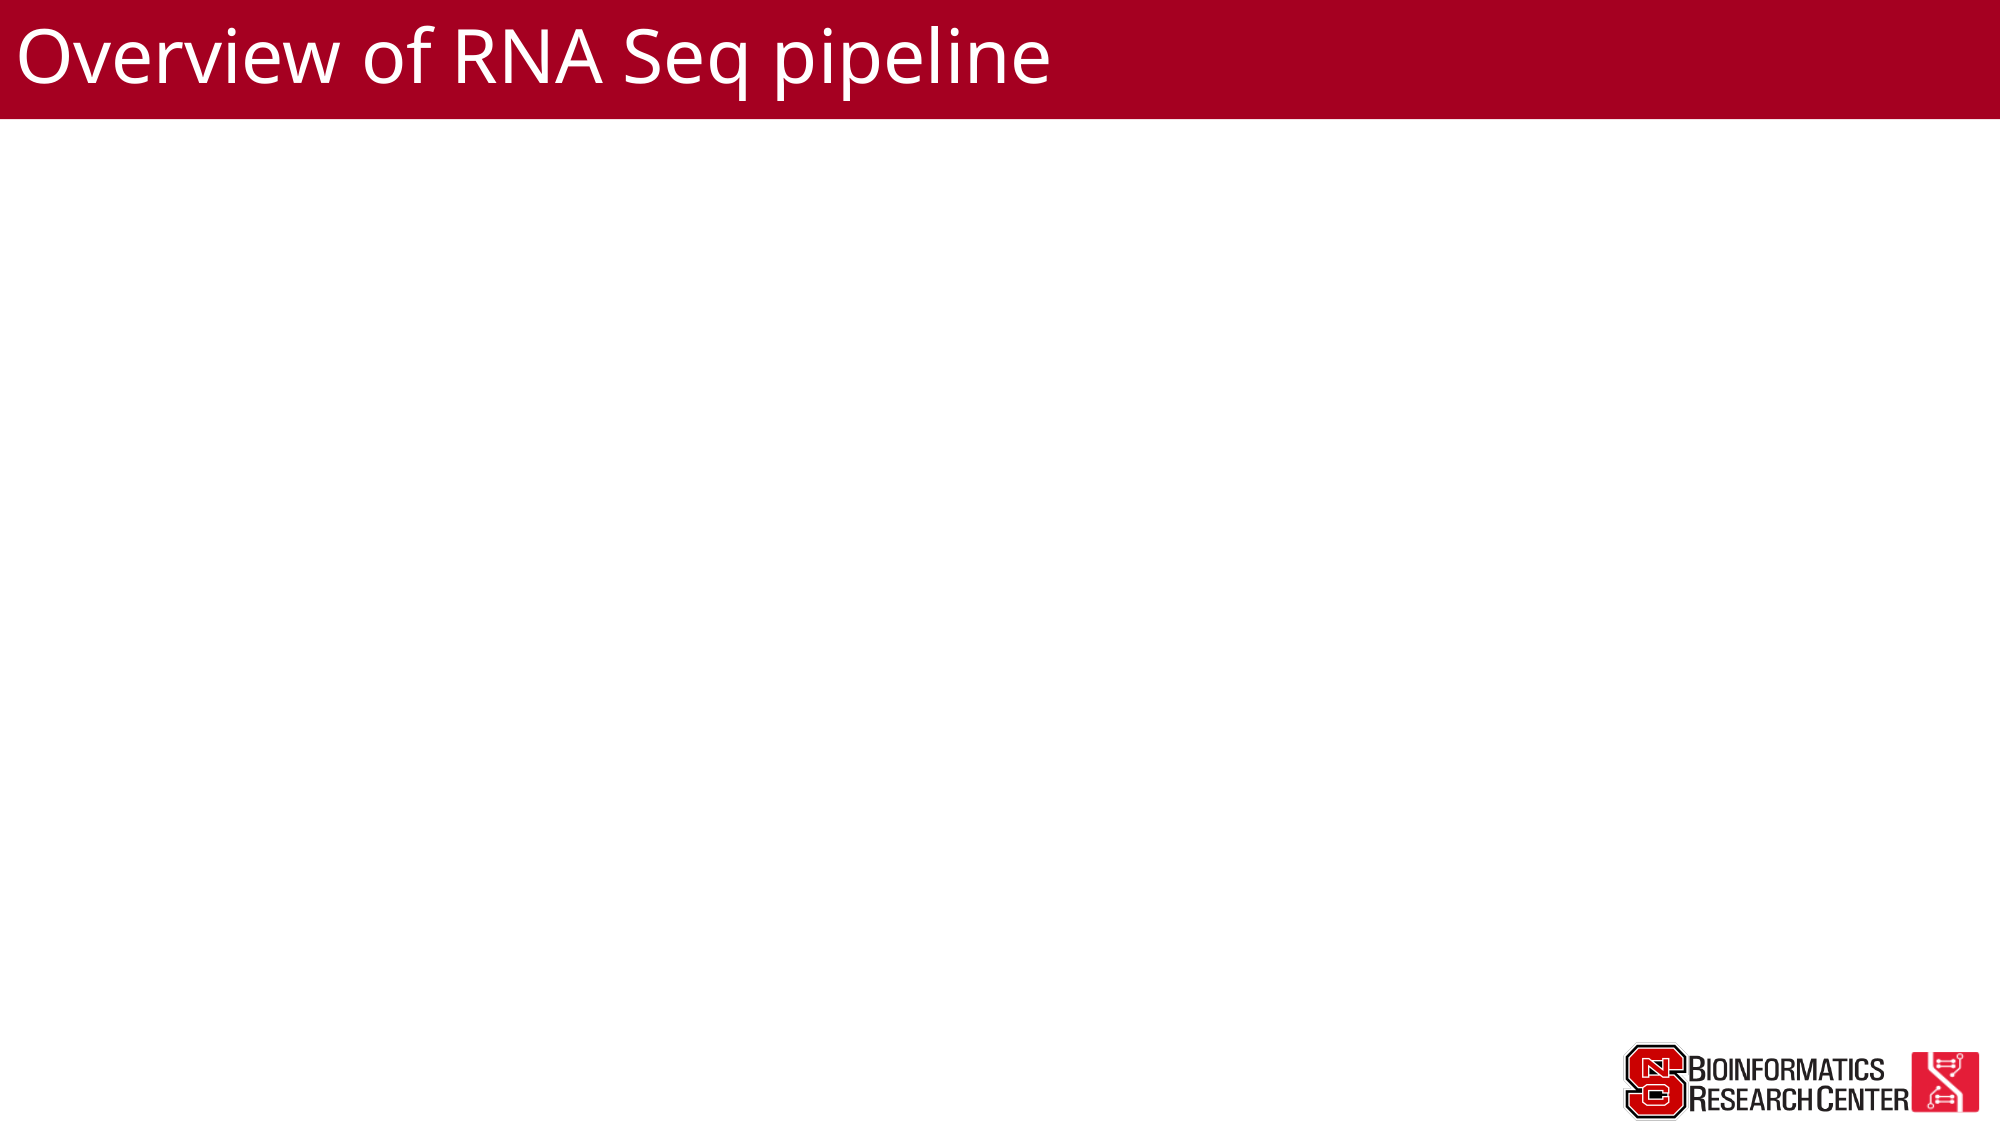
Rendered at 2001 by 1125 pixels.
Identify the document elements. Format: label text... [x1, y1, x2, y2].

title Overview of RNA Seq pipeline [0, 0, 2000, 120]
picture [1623, 1042, 1982, 1121]
